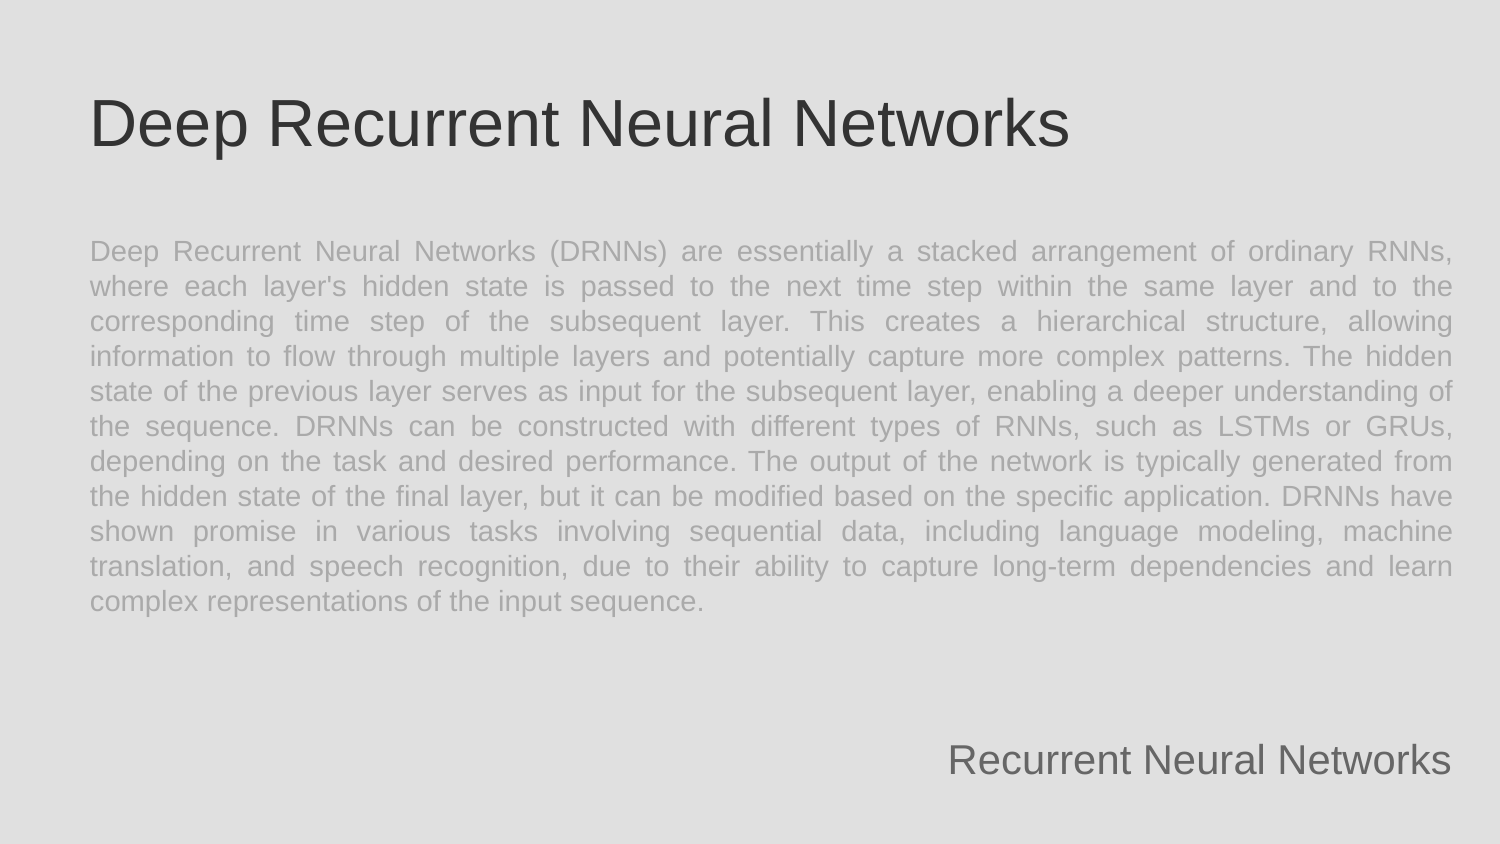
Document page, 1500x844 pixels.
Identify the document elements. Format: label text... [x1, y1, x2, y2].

text_box Recurrent Neural Networks [899, 719, 1500, 795]
text_box Deep Recurrent Neural Networks [74, 44, 1425, 195]
text_box Deep Recurrent Neural Networks (DRNNs) are essentially a stacked arrangement of ordinary RNNs, where each layer's hidden state is passed to the next time step within the same layer and to the corresponding time step of the subsequent layer. This creates a hierarchical structure, allowing information to flow through multiple layers and potentially capture more complex patterns. The hidden state of the previous layer serves as input for the subsequent layer, enabling a deeper understanding of the sequence. DRNNs can be constructed with different types of RNNs, such as LSTMs or GRUs, depending on the task and desired performance. The output of the network is typically generated from the hidden state of the final layer, but it can be modified based on the specific application. DRNNs have shown promise in various tasks involving sequential data, including language modeling, machine translation, and speech recognition, due to their ability to capture long-term dependencies and learn complex representations of the input sequence. [74, 224, 1470, 765]
